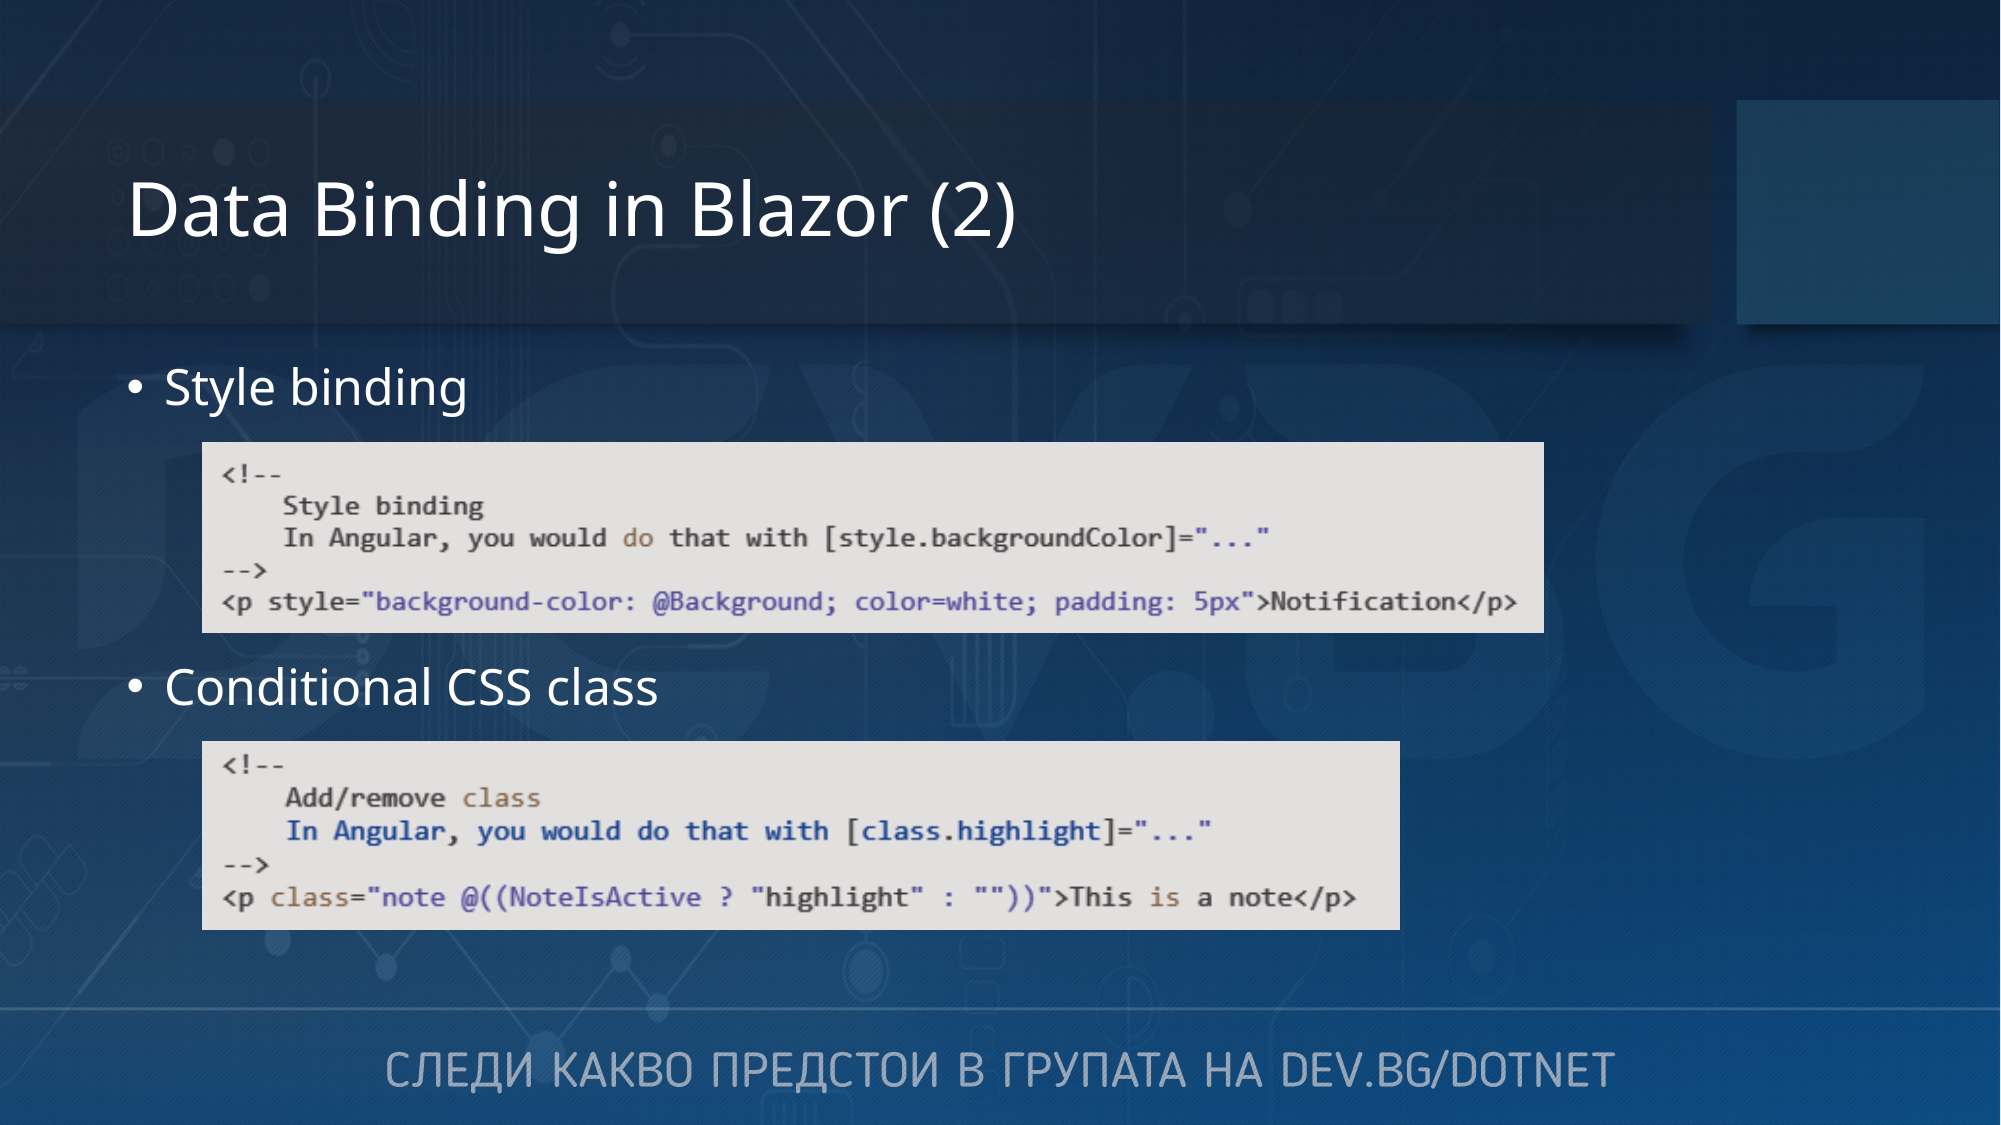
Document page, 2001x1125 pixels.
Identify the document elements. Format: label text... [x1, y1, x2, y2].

text_box Conditional CSS class [111, 654, 1879, 742]
picture [0, 0, 2001, 1125]
list Style binding [111, 354, 1879, 443]
title Data Binding in Blazor (2) [111, 123, 1689, 301]
